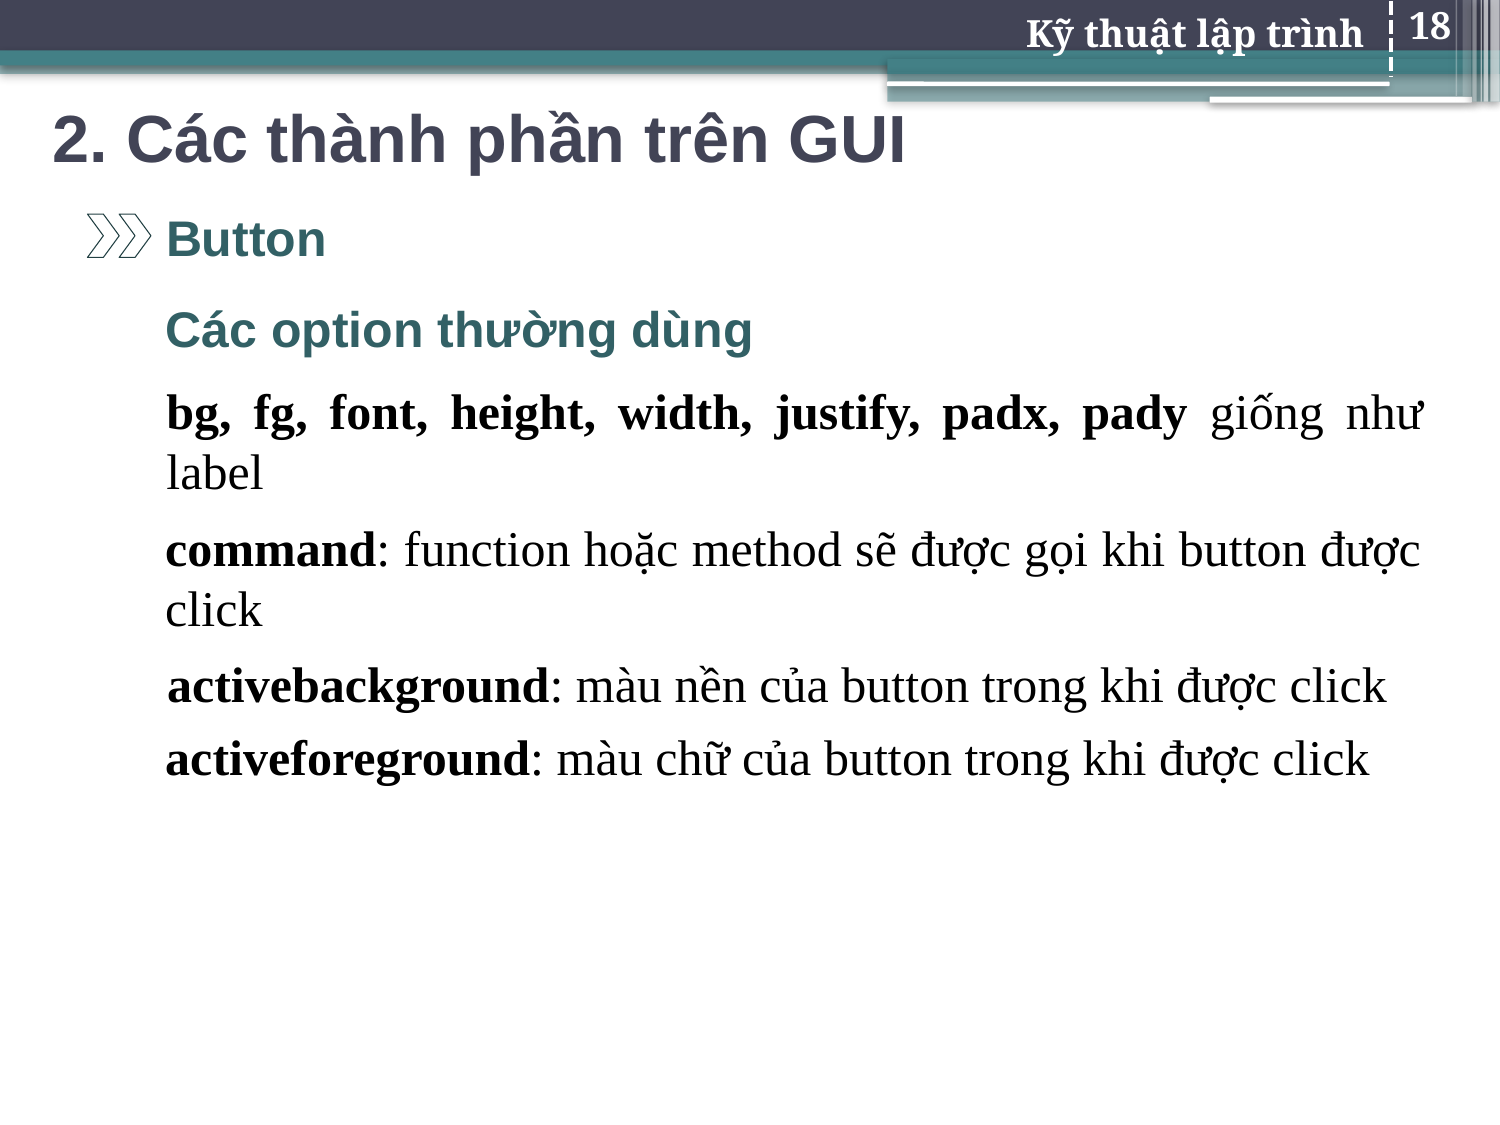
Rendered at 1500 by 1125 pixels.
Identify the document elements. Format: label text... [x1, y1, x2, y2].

slide_number 18 [1374, 0, 1466, 61]
text_box activebackground: màu nền của button trong khi được click [152, 645, 1439, 720]
text_box command: function hoặc method sẽ được gọi khi button được click [150, 508, 1437, 644]
text_box bg, fg, font, height, width, justify, padx, pady giống như label [151, 372, 1438, 508]
text_box activeforeground: màu chữ của button trong khi được click [150, 718, 1437, 793]
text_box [87, 191, 1351, 267]
text_box Các option thường dùng [150, 282, 1350, 357]
title 2. Các thành phần trên GUI [37, 71, 1475, 200]
